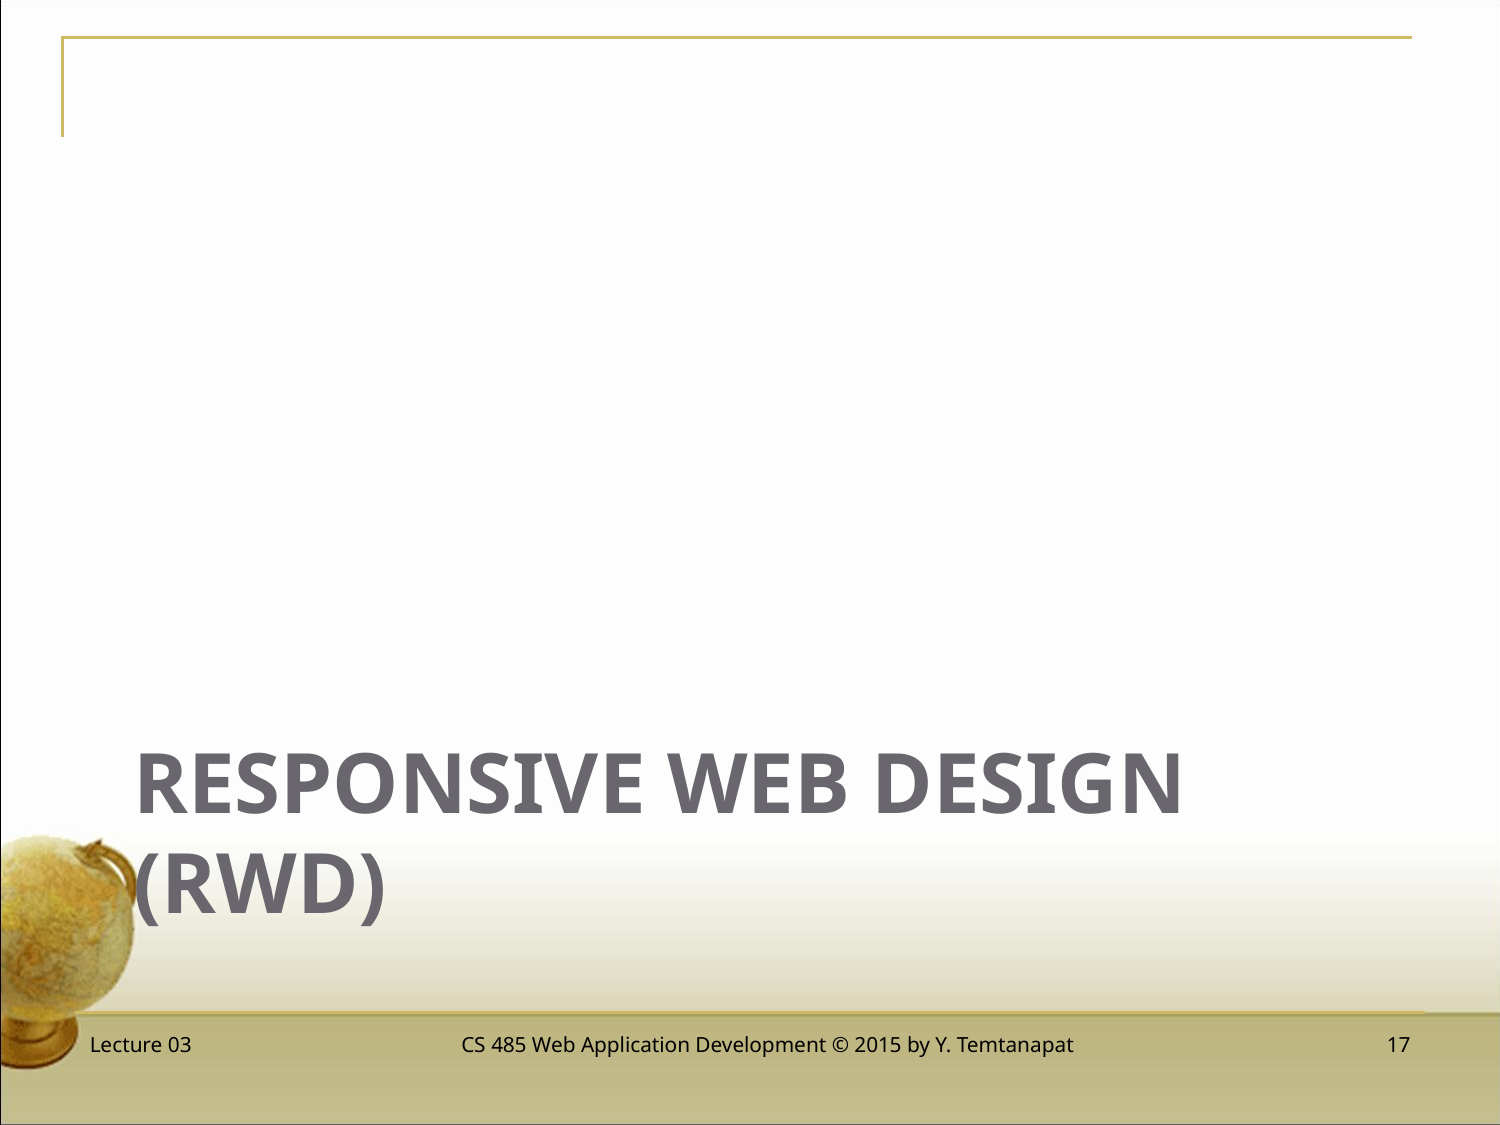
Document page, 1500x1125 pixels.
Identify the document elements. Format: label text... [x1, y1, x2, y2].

title Responsive Web Design (RWD) [118, 722, 1394, 947]
picture [0, 0, 1500, 1125]
slide_number 17 [1218, 1024, 1426, 1100]
footer CS 485 Web Application Development © 2015 by Y. Temtanapat [316, 1024, 1218, 1100]
slide_number Lecture 03 [75, 1024, 316, 1100]
